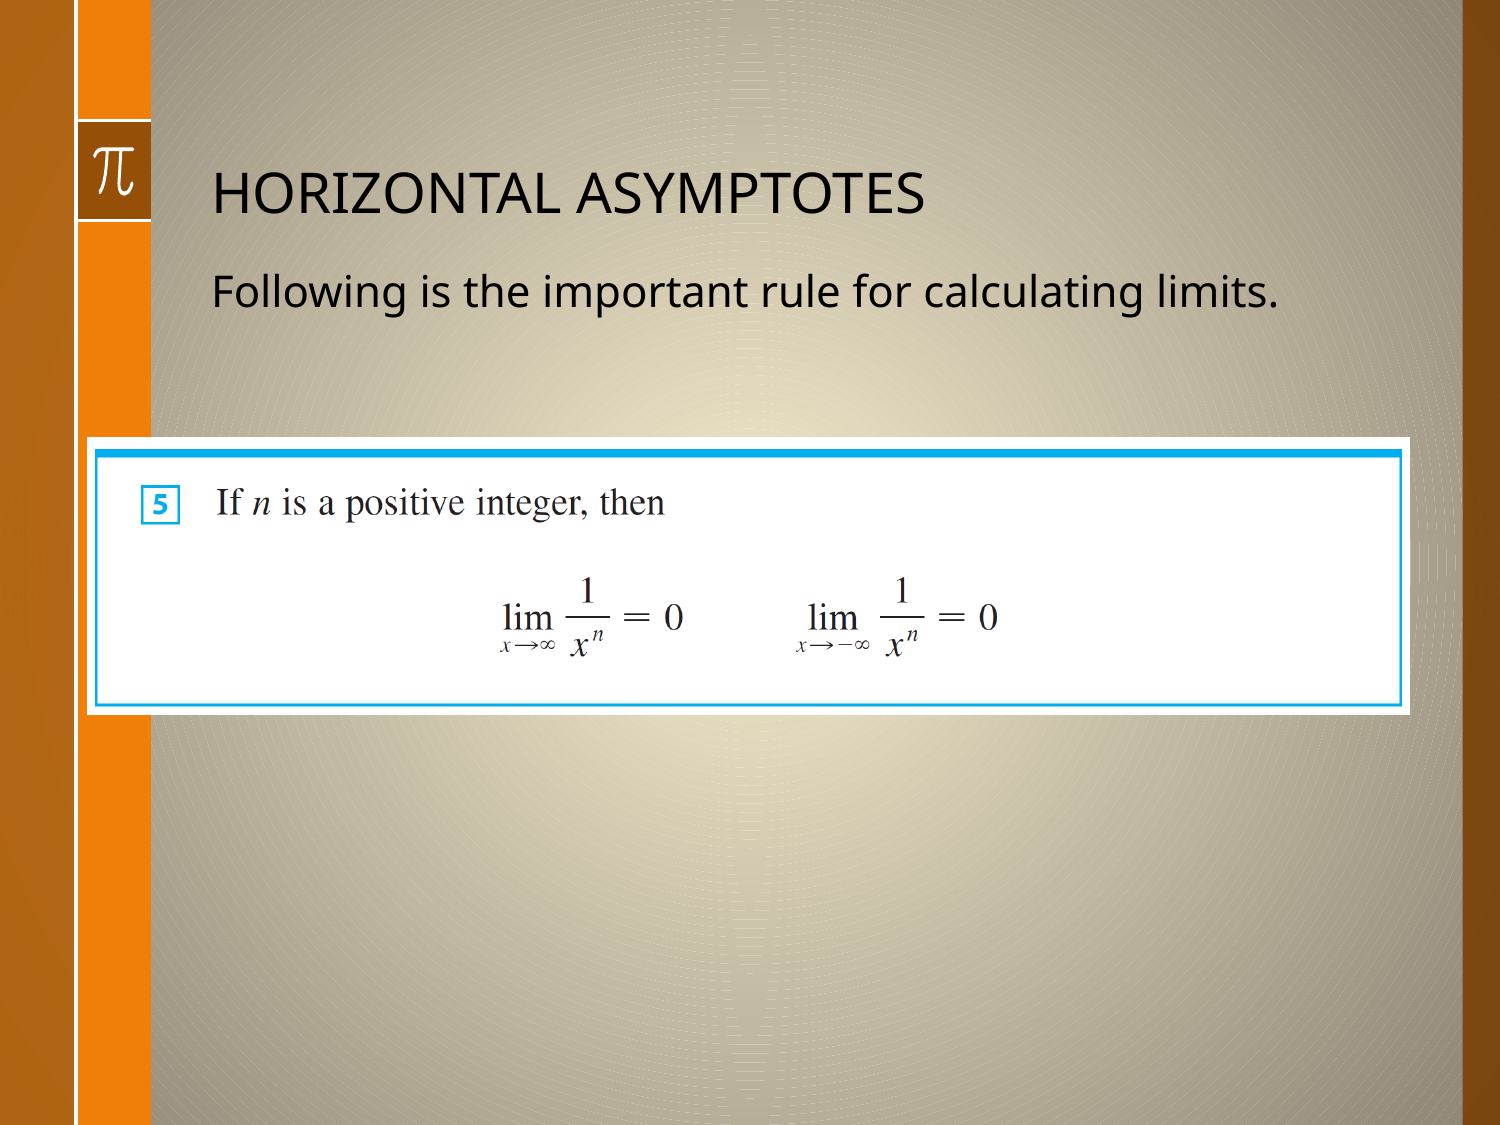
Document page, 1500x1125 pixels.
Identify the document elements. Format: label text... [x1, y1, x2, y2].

list Following is the important rule for calculating limits. [196, 716, 1400, 1013]
title HORIZONTAL ASYMPTOTES [196, 29, 1400, 233]
picture [87, 437, 1410, 716]
list Following is the important rule for calculating limits. [196, 262, 1400, 437]
